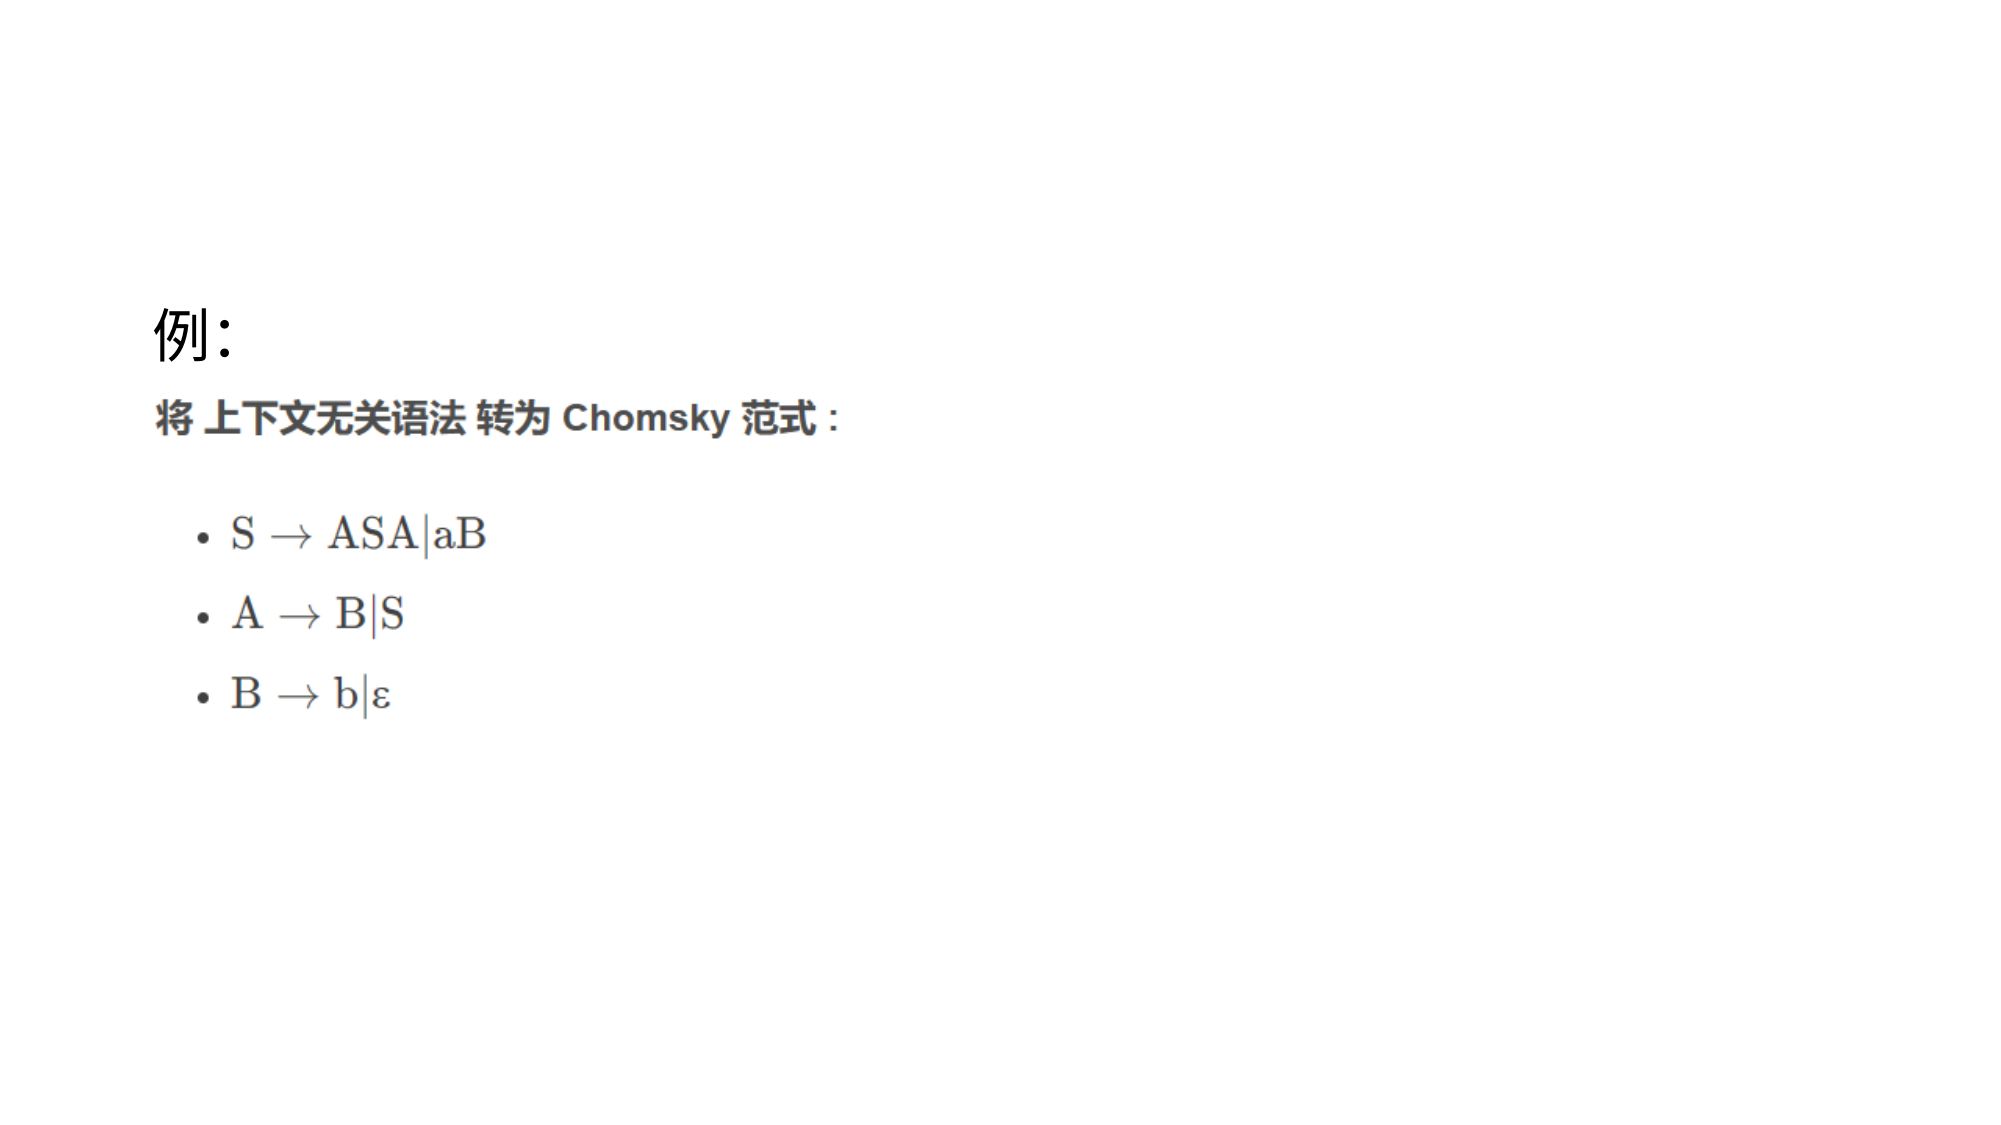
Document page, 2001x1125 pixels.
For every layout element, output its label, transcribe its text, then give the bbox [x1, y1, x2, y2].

list 例： [137, 299, 1863, 1014]
picture [137, 365, 897, 760]
